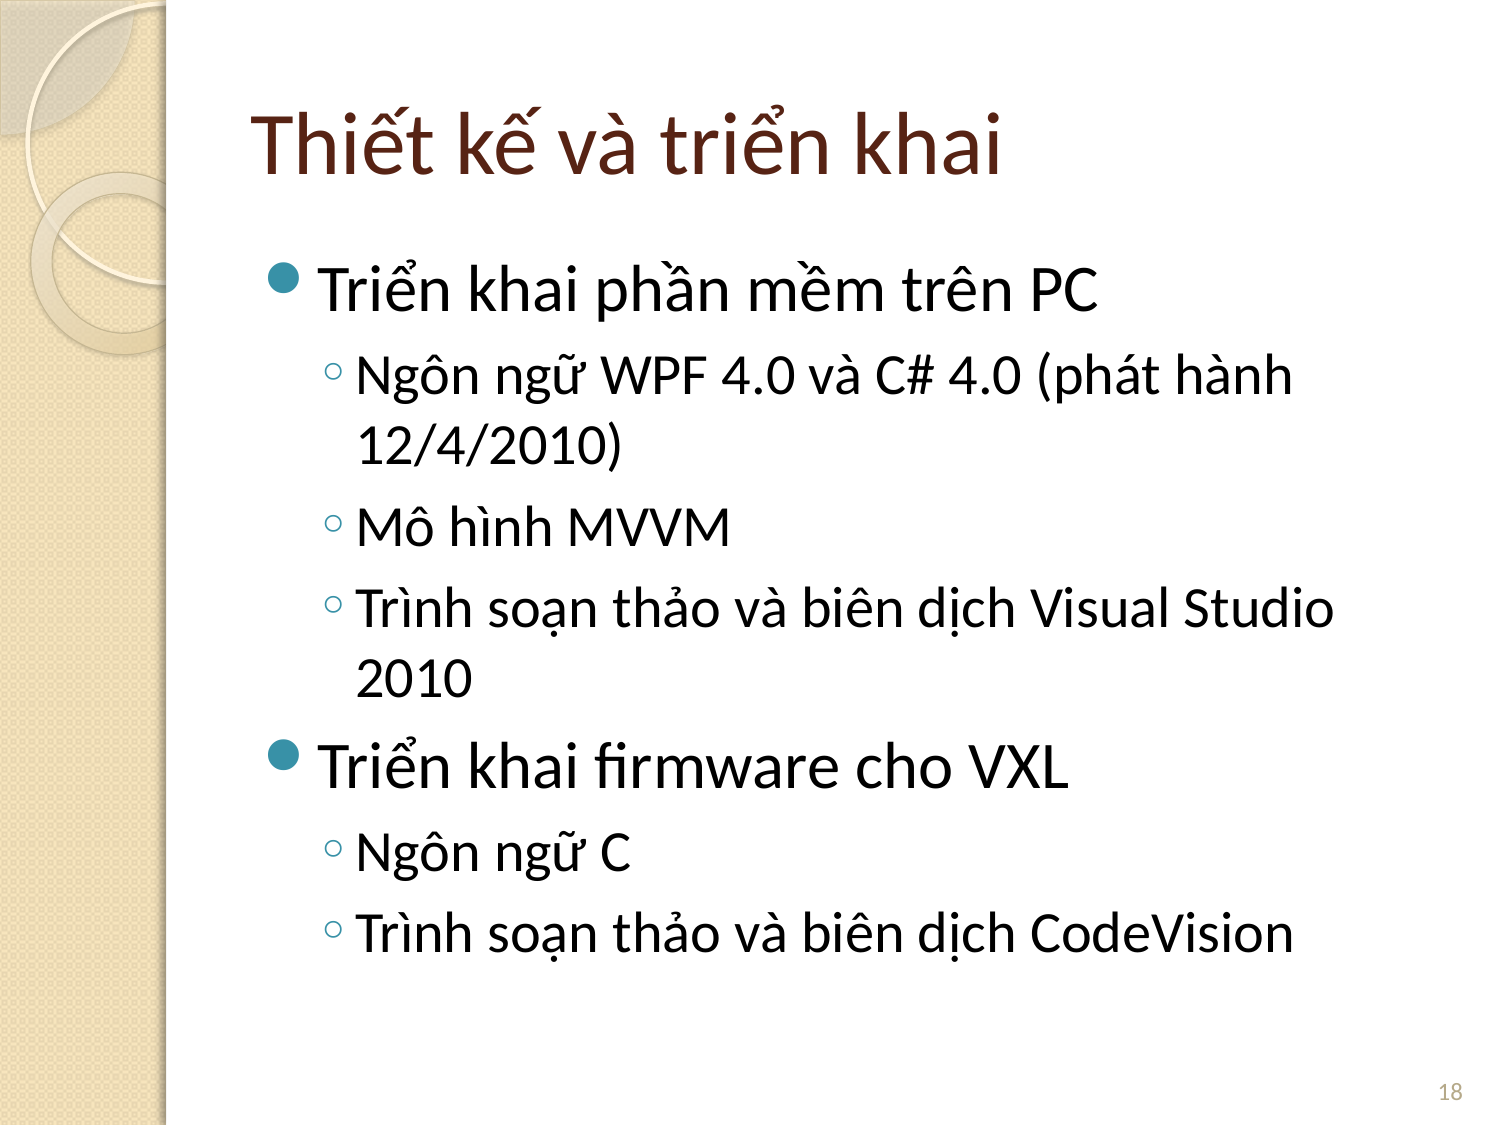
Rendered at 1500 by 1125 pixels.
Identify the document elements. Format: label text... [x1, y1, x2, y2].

slide_number 18 [1413, 1034, 1488, 1113]
title Thiết kế và triển khai [235, 45, 1466, 233]
list Triển khai phần mềm trên PC Ngôn ngữ WPF 4.0 và C# 4.0 (phát hành 12/4/2010) Mô hình MVVM Trình soạn thảo và biên dịch Visual Studio 2010 Triển khai firmware cho VXL Ngôn ngữ C Trình soạn thảo và biên dịch CodeVision [235, 237, 1466, 1025]
